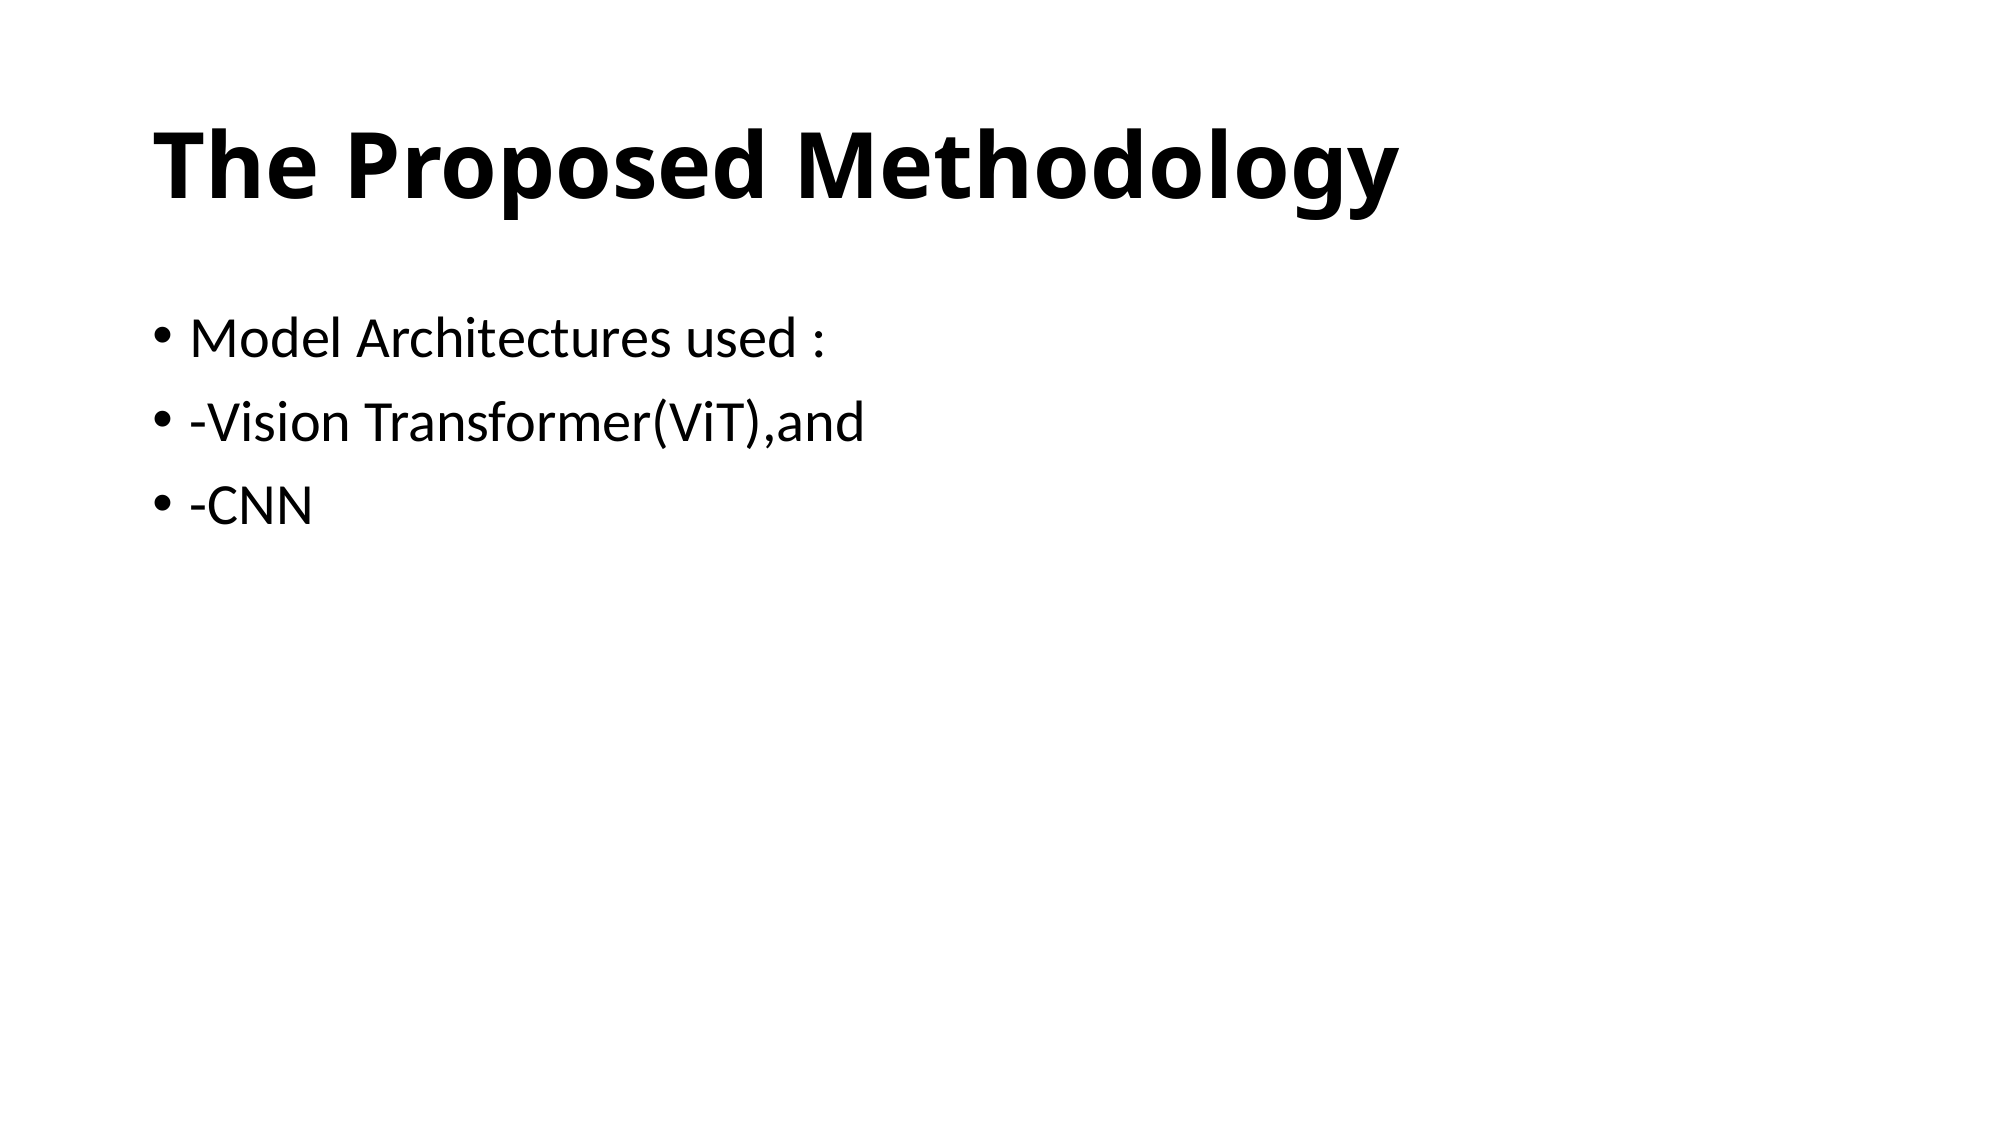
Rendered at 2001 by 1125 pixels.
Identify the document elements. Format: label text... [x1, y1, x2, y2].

list Model Architectures used : -Vision Transformer(ViT),and -CNN [137, 299, 1863, 1014]
title The Proposed Methodology [137, 59, 1863, 278]
